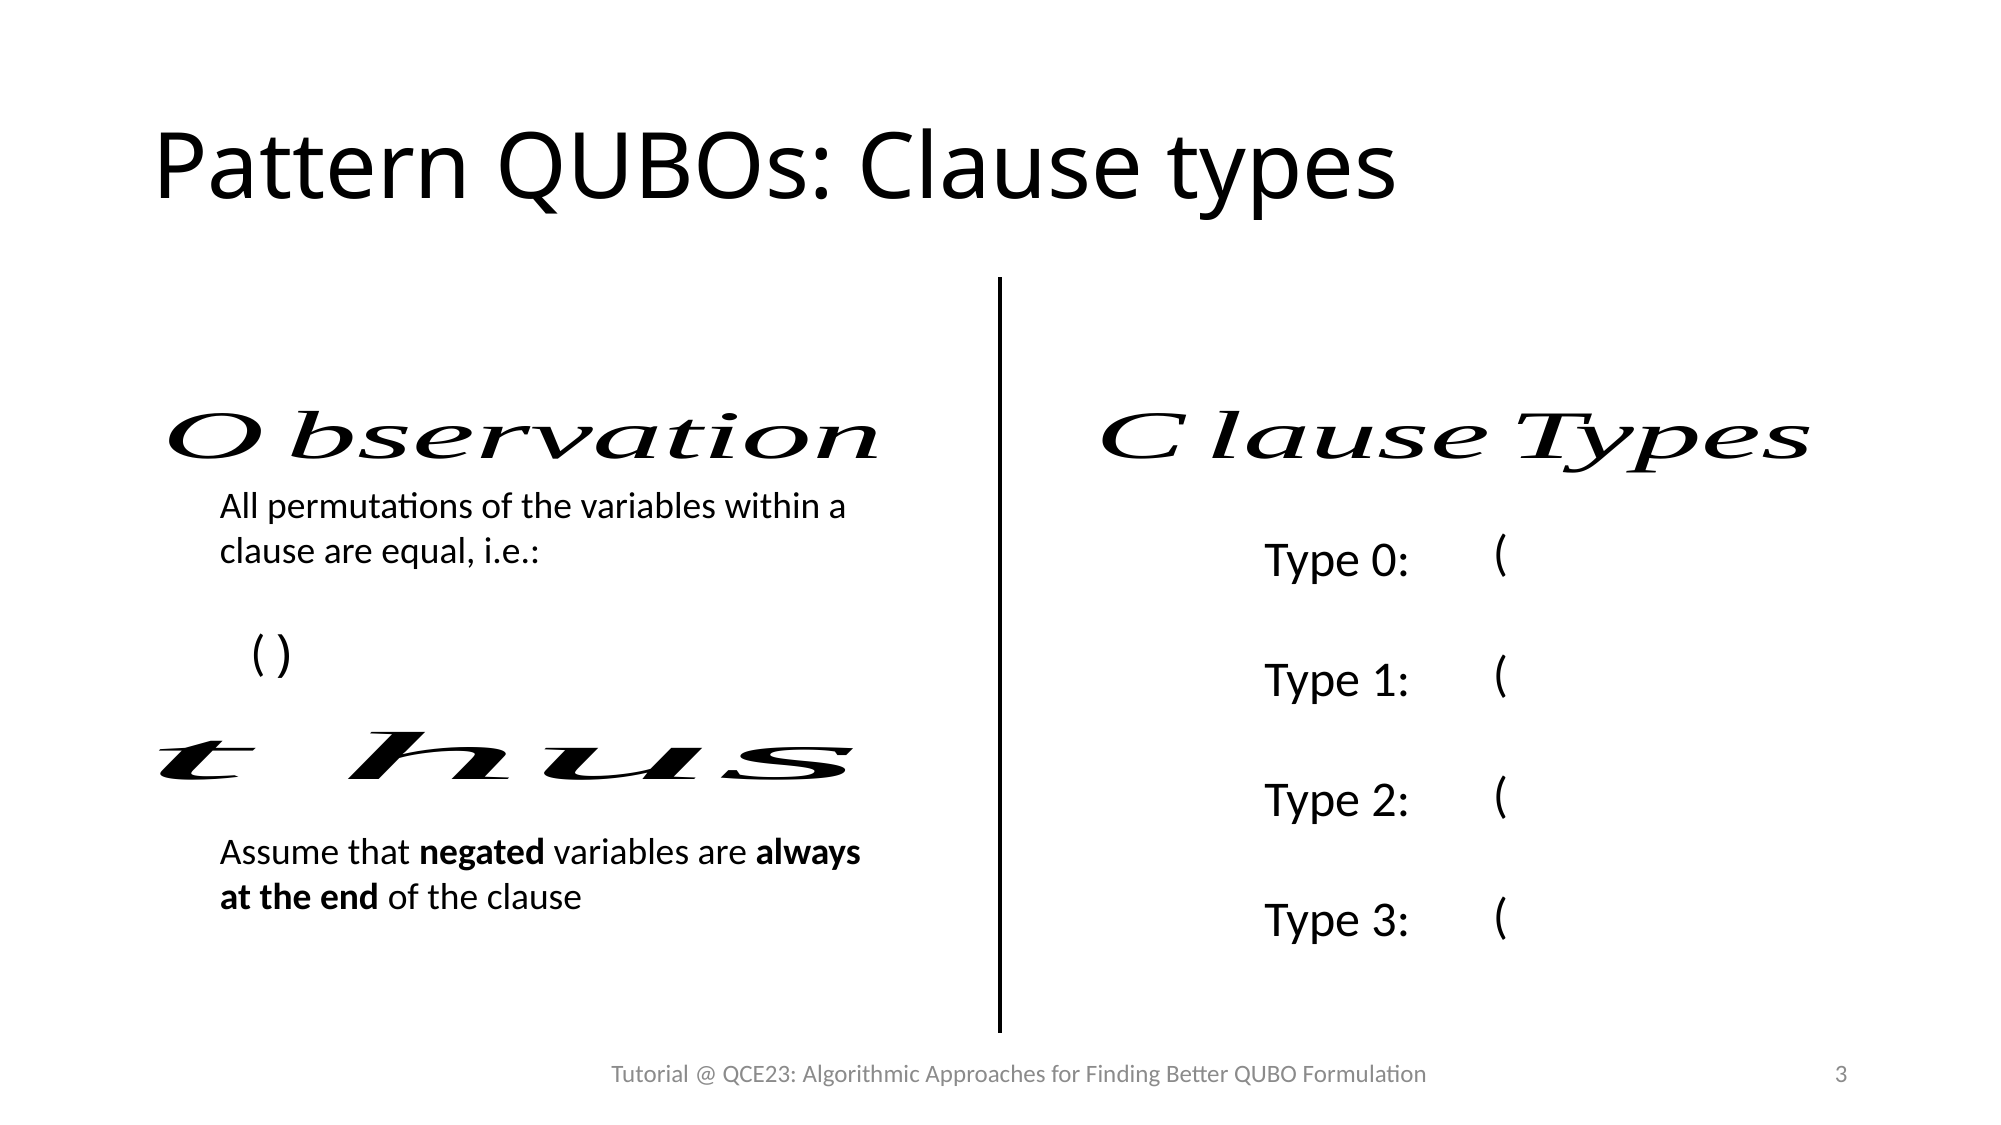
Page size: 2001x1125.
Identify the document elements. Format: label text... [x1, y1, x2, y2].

text_box Assume that negated variables are always at the end of the clause [205, 819, 893, 925]
footer Tutorial @ QCE23: Algorithmic Approaches for Finding Better QUBO Formulation [548, 1042, 1492, 1103]
text_box Type 0: Type 1: Type 2: Type 3: [1249, 518, 1821, 921]
slide_number 3 [1492, 1042, 1863, 1103]
text_box All permutations of the variables within a clause are equal, i.e.: [205, 473, 893, 579]
title Pattern QUBOs: Clause types [137, 59, 1863, 278]
